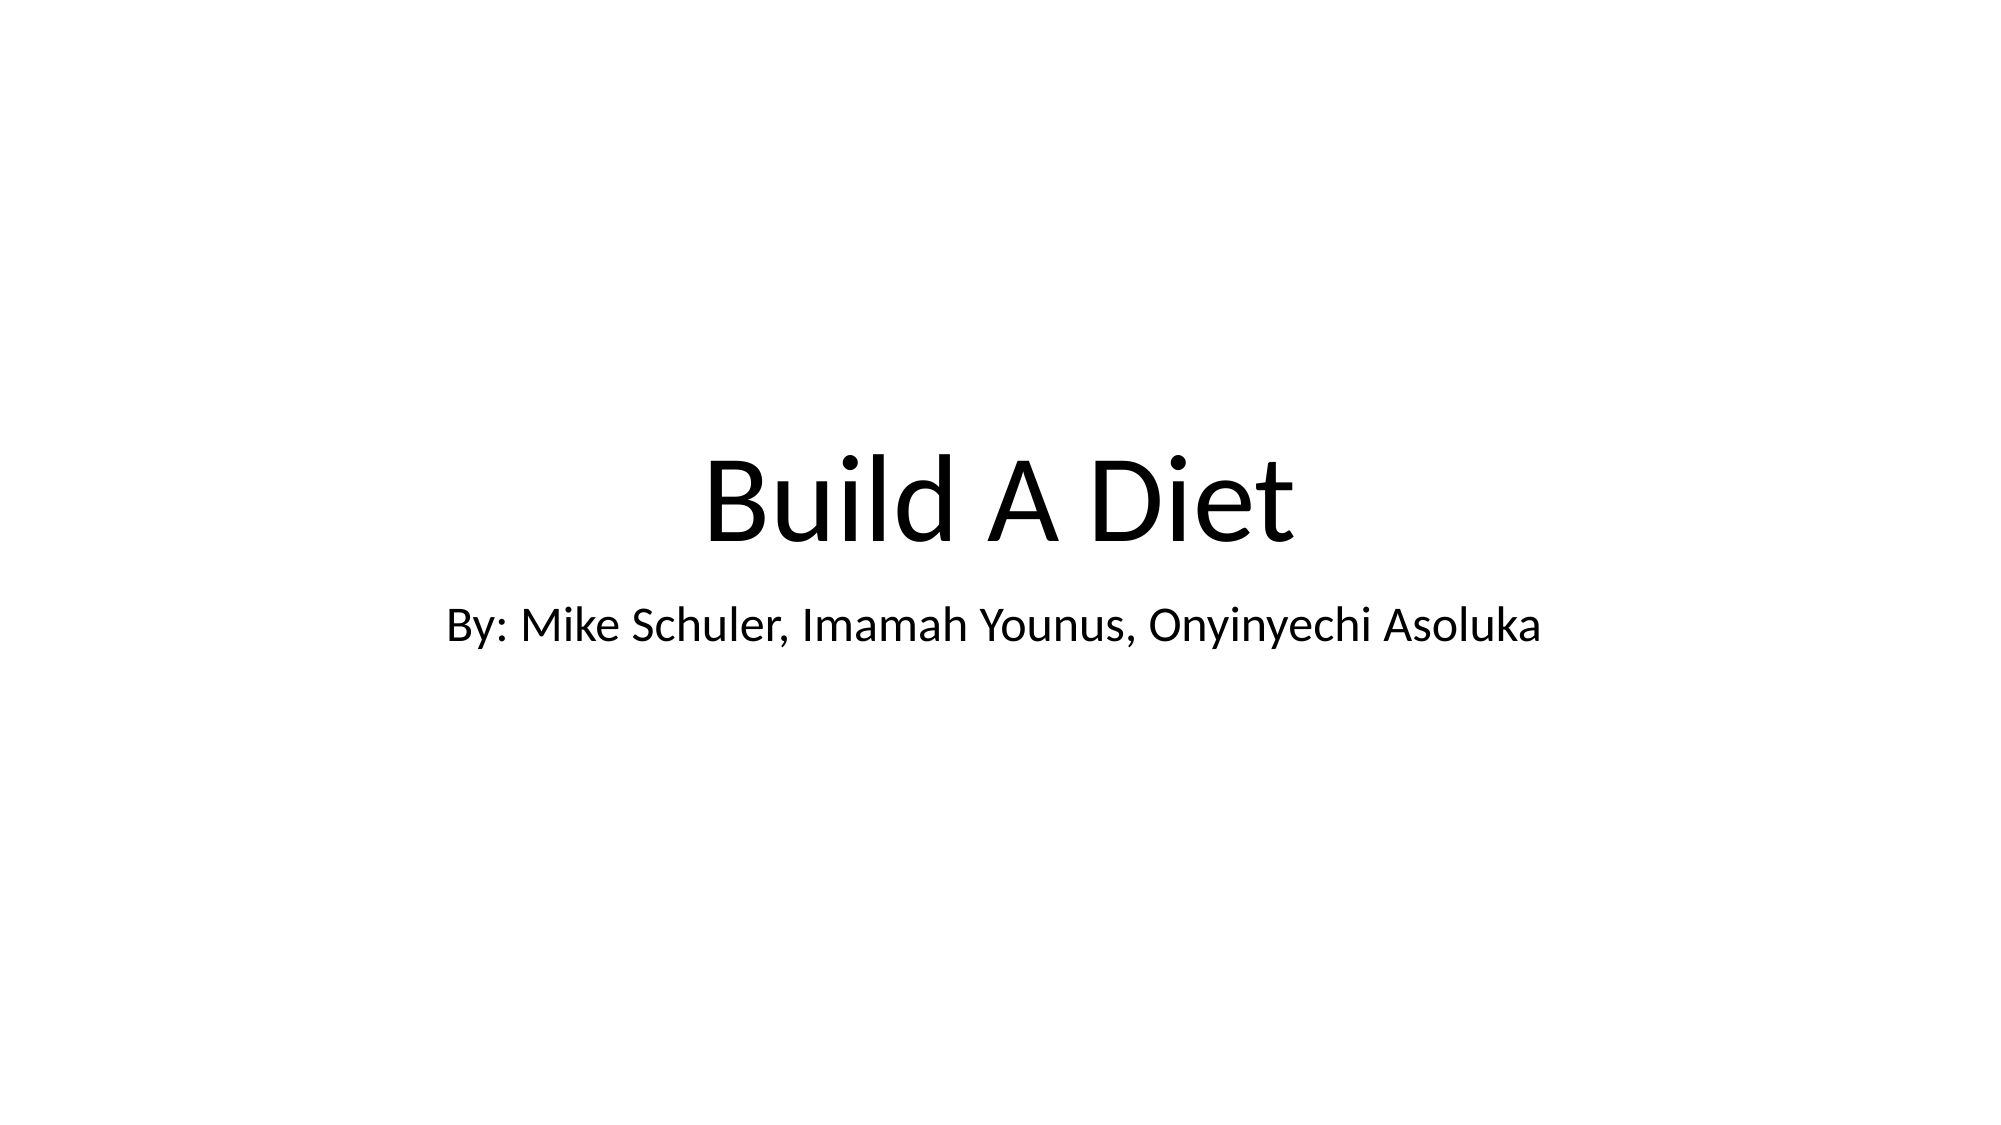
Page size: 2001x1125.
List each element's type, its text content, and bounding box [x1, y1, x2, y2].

subtitle By: Mike Schuler, Imamah Younus, Onyinyechi Asoluka [249, 590, 1750, 863]
title Build A Diet [249, 184, 1750, 576]
